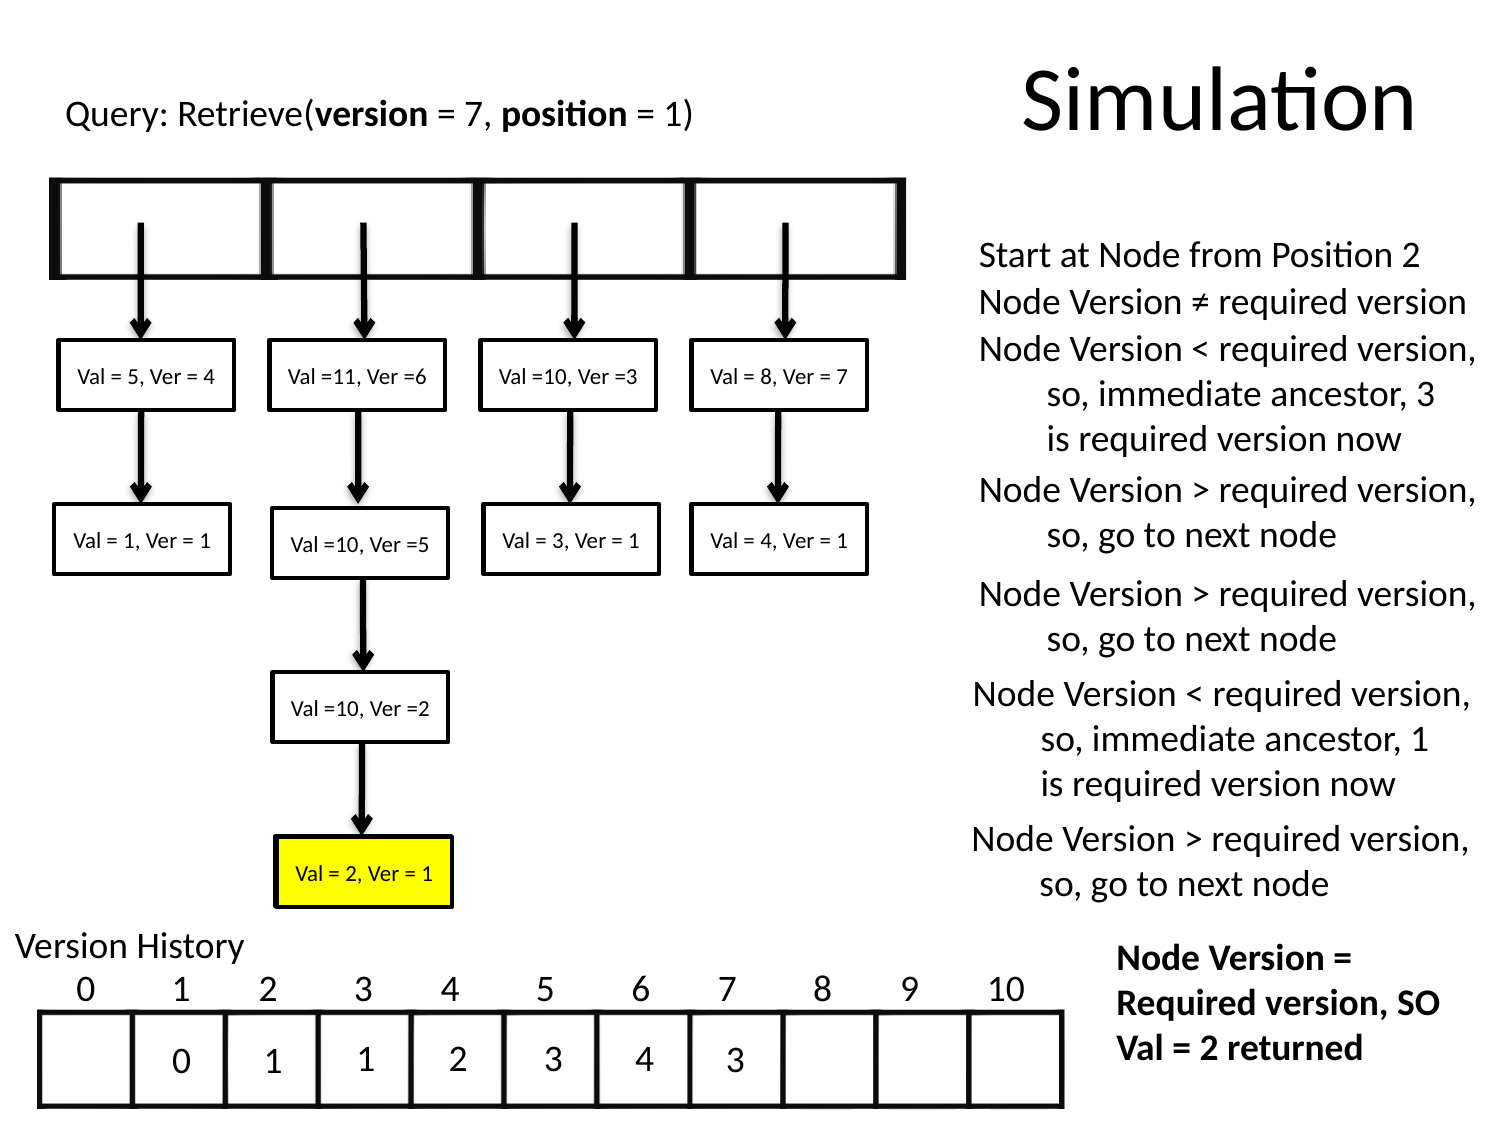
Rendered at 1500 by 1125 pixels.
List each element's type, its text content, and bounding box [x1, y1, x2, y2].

text_box Node Version > required version, so, go to next node [963, 457, 1493, 561]
text_box Version History [0, 913, 263, 974]
text_box Val = 4, Ver = 1 [689, 502, 869, 576]
text_box Val =10, Ver =5 [270, 506, 450, 580]
text_box Val = 8, Ver = 7 [689, 338, 869, 412]
text_box Val =10, Ver =3 [478, 338, 658, 412]
text_box Node Version > required version, so, go to next node [963, 561, 1493, 667]
text_box Val = 5, Ver = 4 [56, 338, 236, 412]
text_box Val = 1, Ver = 1 [52, 502, 232, 576]
text_box Node Version = Required version, SO Val = 2 returned [1101, 925, 1465, 1076]
text_box Start at Node from Position 2 [963, 222, 1437, 269]
text_box Val =10, Ver =2 [270, 670, 450, 744]
text_box Node Version < required version, so, immediate ancestor, 3 is required version now [963, 316, 1493, 457]
text_box Val =11, Ver =6 [267, 338, 447, 412]
text_box Node Version > required version, so, go to next node [956, 806, 1486, 912]
text_box Val = 2, Ver = 1 [274, 835, 454, 909]
title Simulation [960, 0, 1500, 188]
text_box Query: Retrieve(version = 7, position = 1) [50, 81, 709, 142]
text_box 0 1 2 3 4 5 6 7 8 9 10 [61, 956, 1092, 1017]
text_box Val = 3, Ver = 1 [481, 502, 661, 576]
text_box Node Version < required version, so, immediate ancestor, 1 is required version now [957, 661, 1487, 811]
picture [34, 1007, 1067, 1111]
picture [46, 175, 907, 282]
text_box Node Version ≠ required version [963, 269, 1484, 316]
